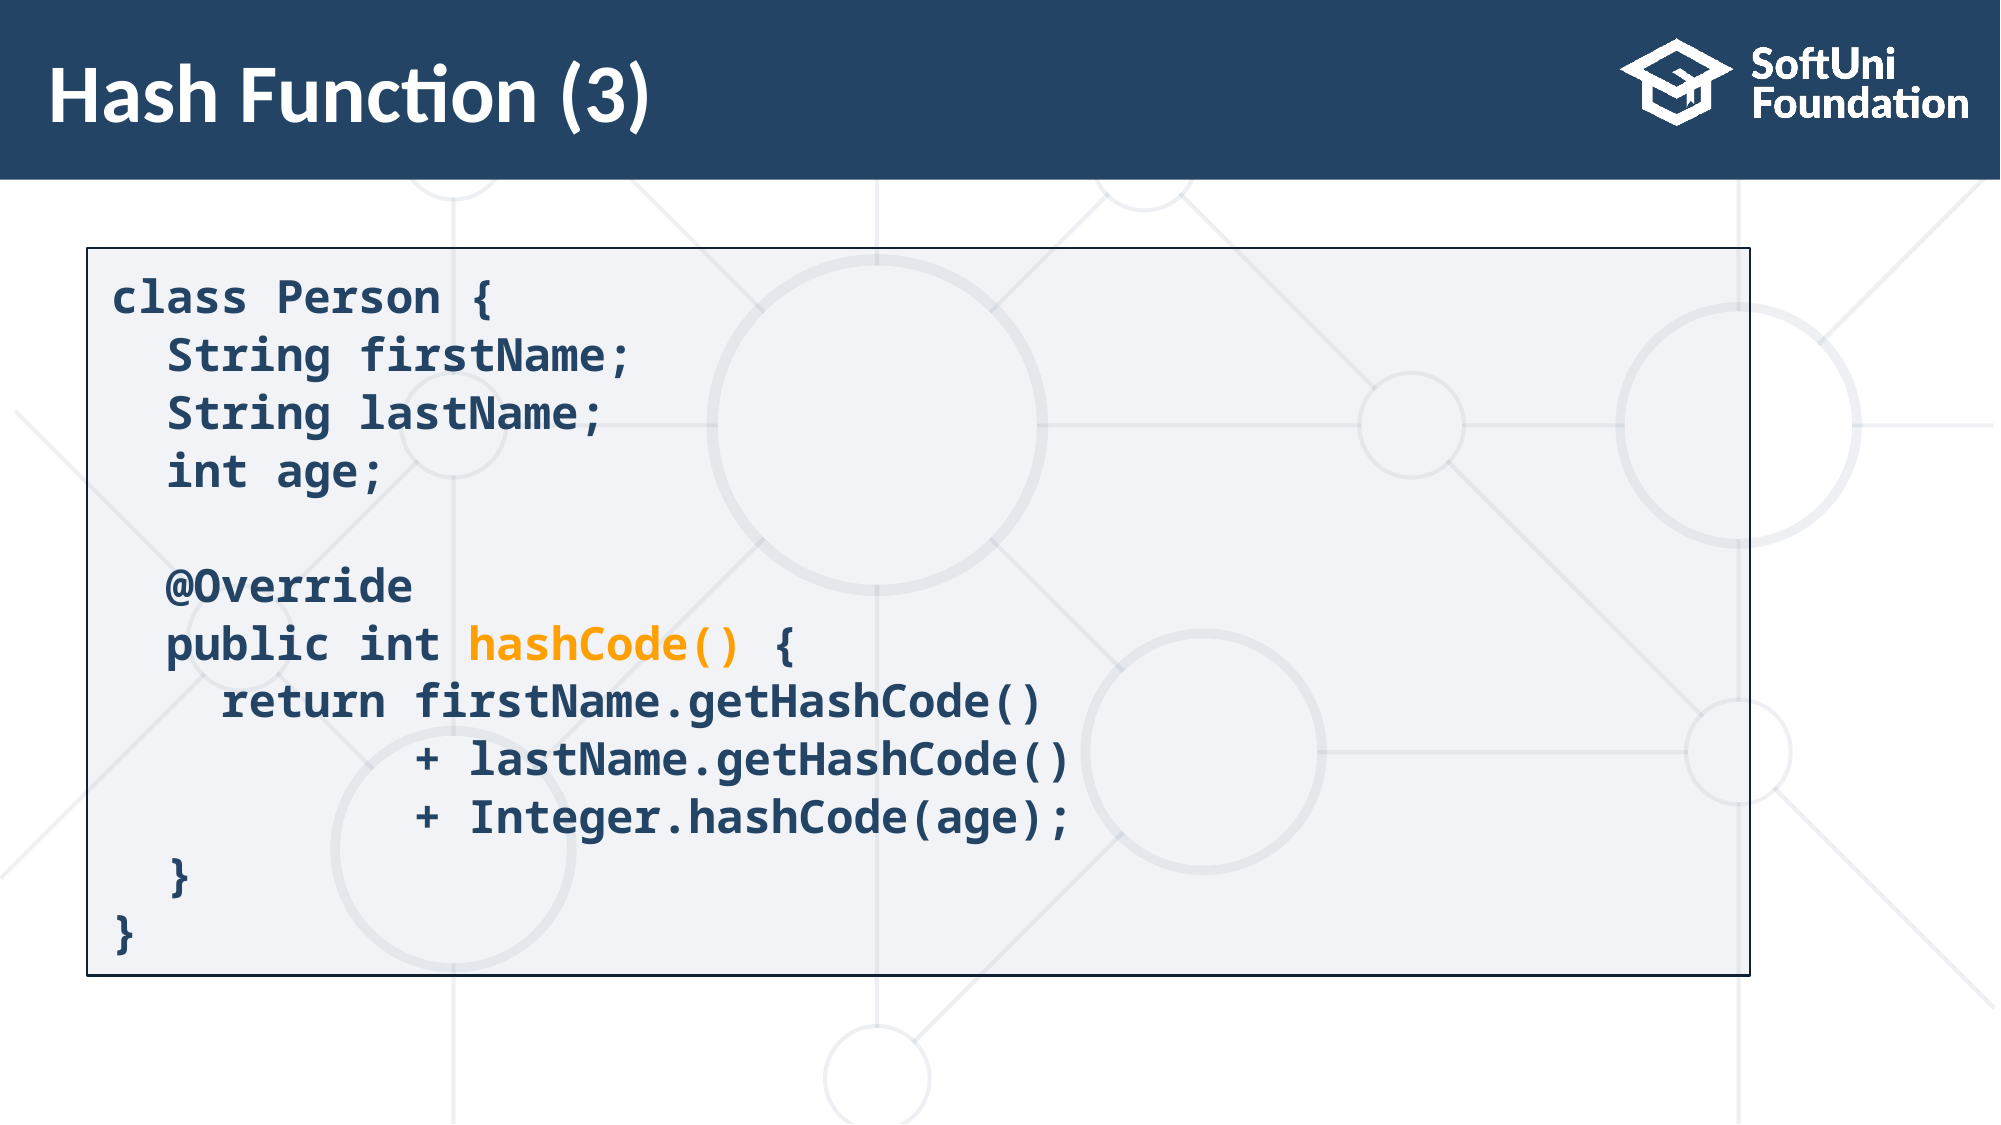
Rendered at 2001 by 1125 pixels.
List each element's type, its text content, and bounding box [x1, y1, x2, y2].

picture [1619, 38, 1968, 126]
title Hash Function (3) [31, 16, 1591, 162]
text_box class Person { String firstName; String lastName; int age; @Override public int hashCode() { return firstName.getHashCode() + lastName.getHashCode() + Integer.hashCode(age); } } [87, 247, 1750, 976]
